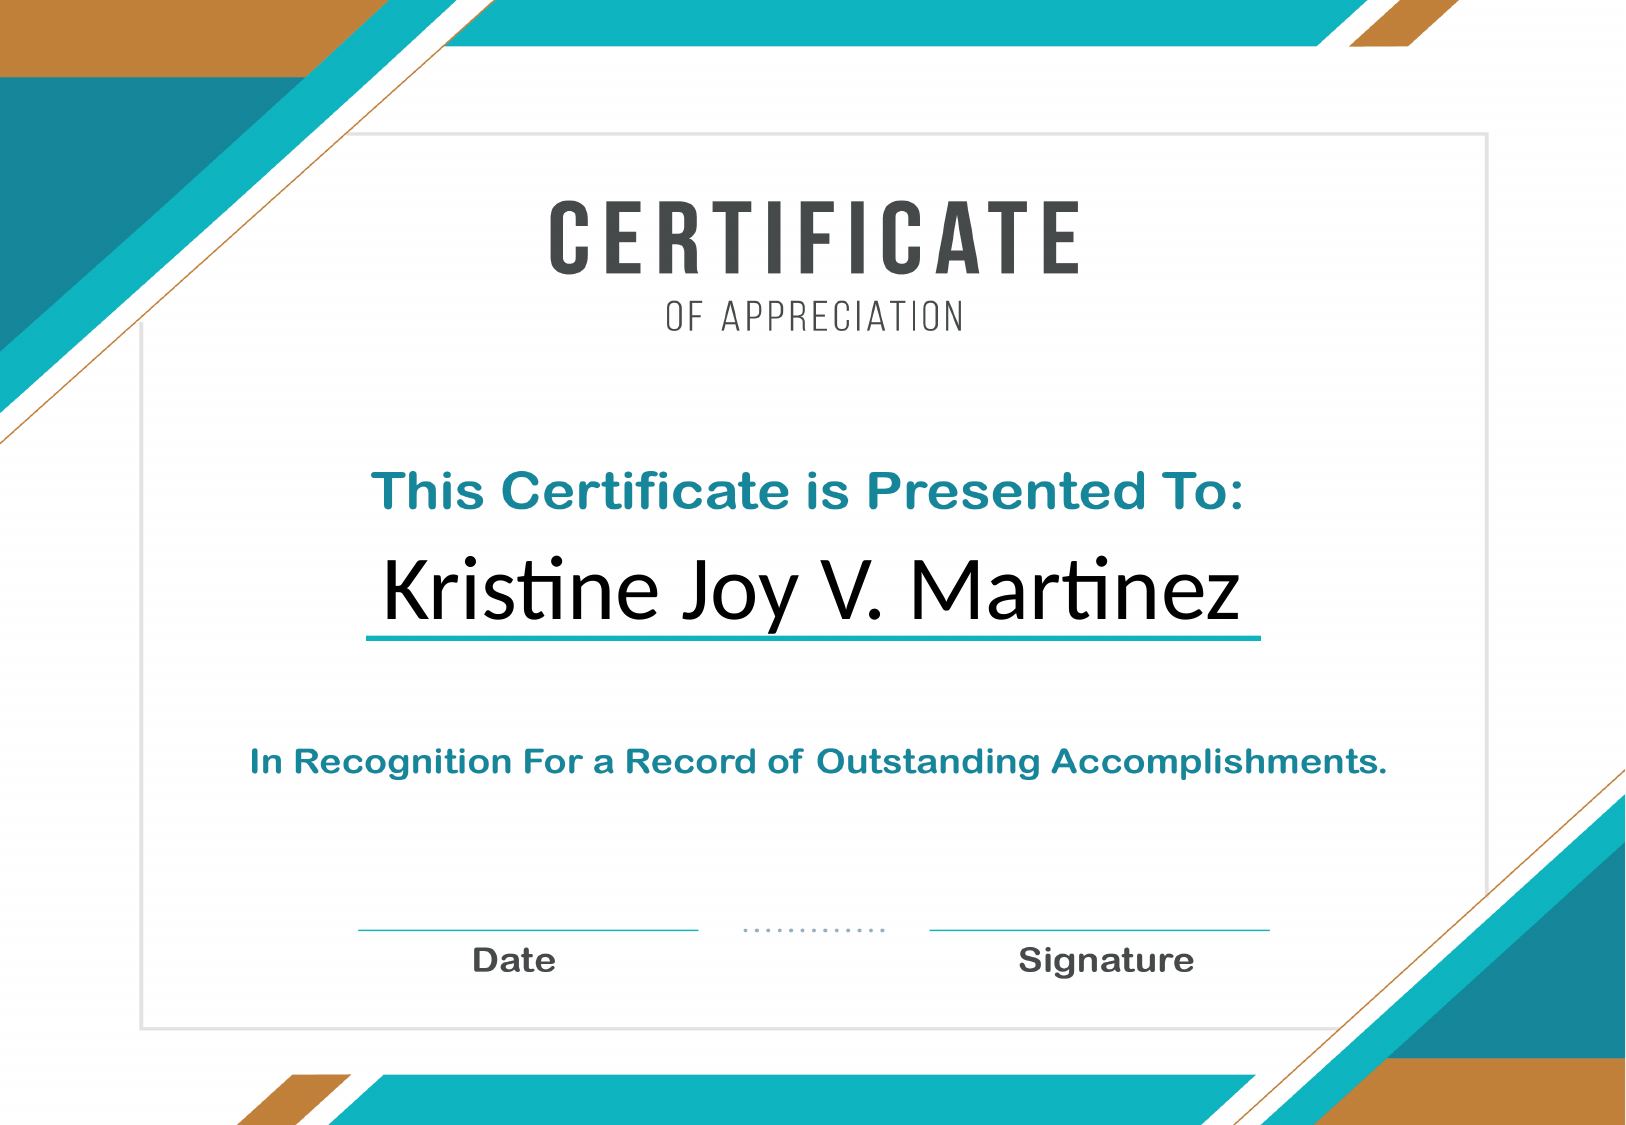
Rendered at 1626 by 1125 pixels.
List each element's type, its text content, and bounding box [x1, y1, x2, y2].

picture [0, 0, 1626, 1125]
title Kristine Joy V. Martinez [121, 461, 1504, 704]
